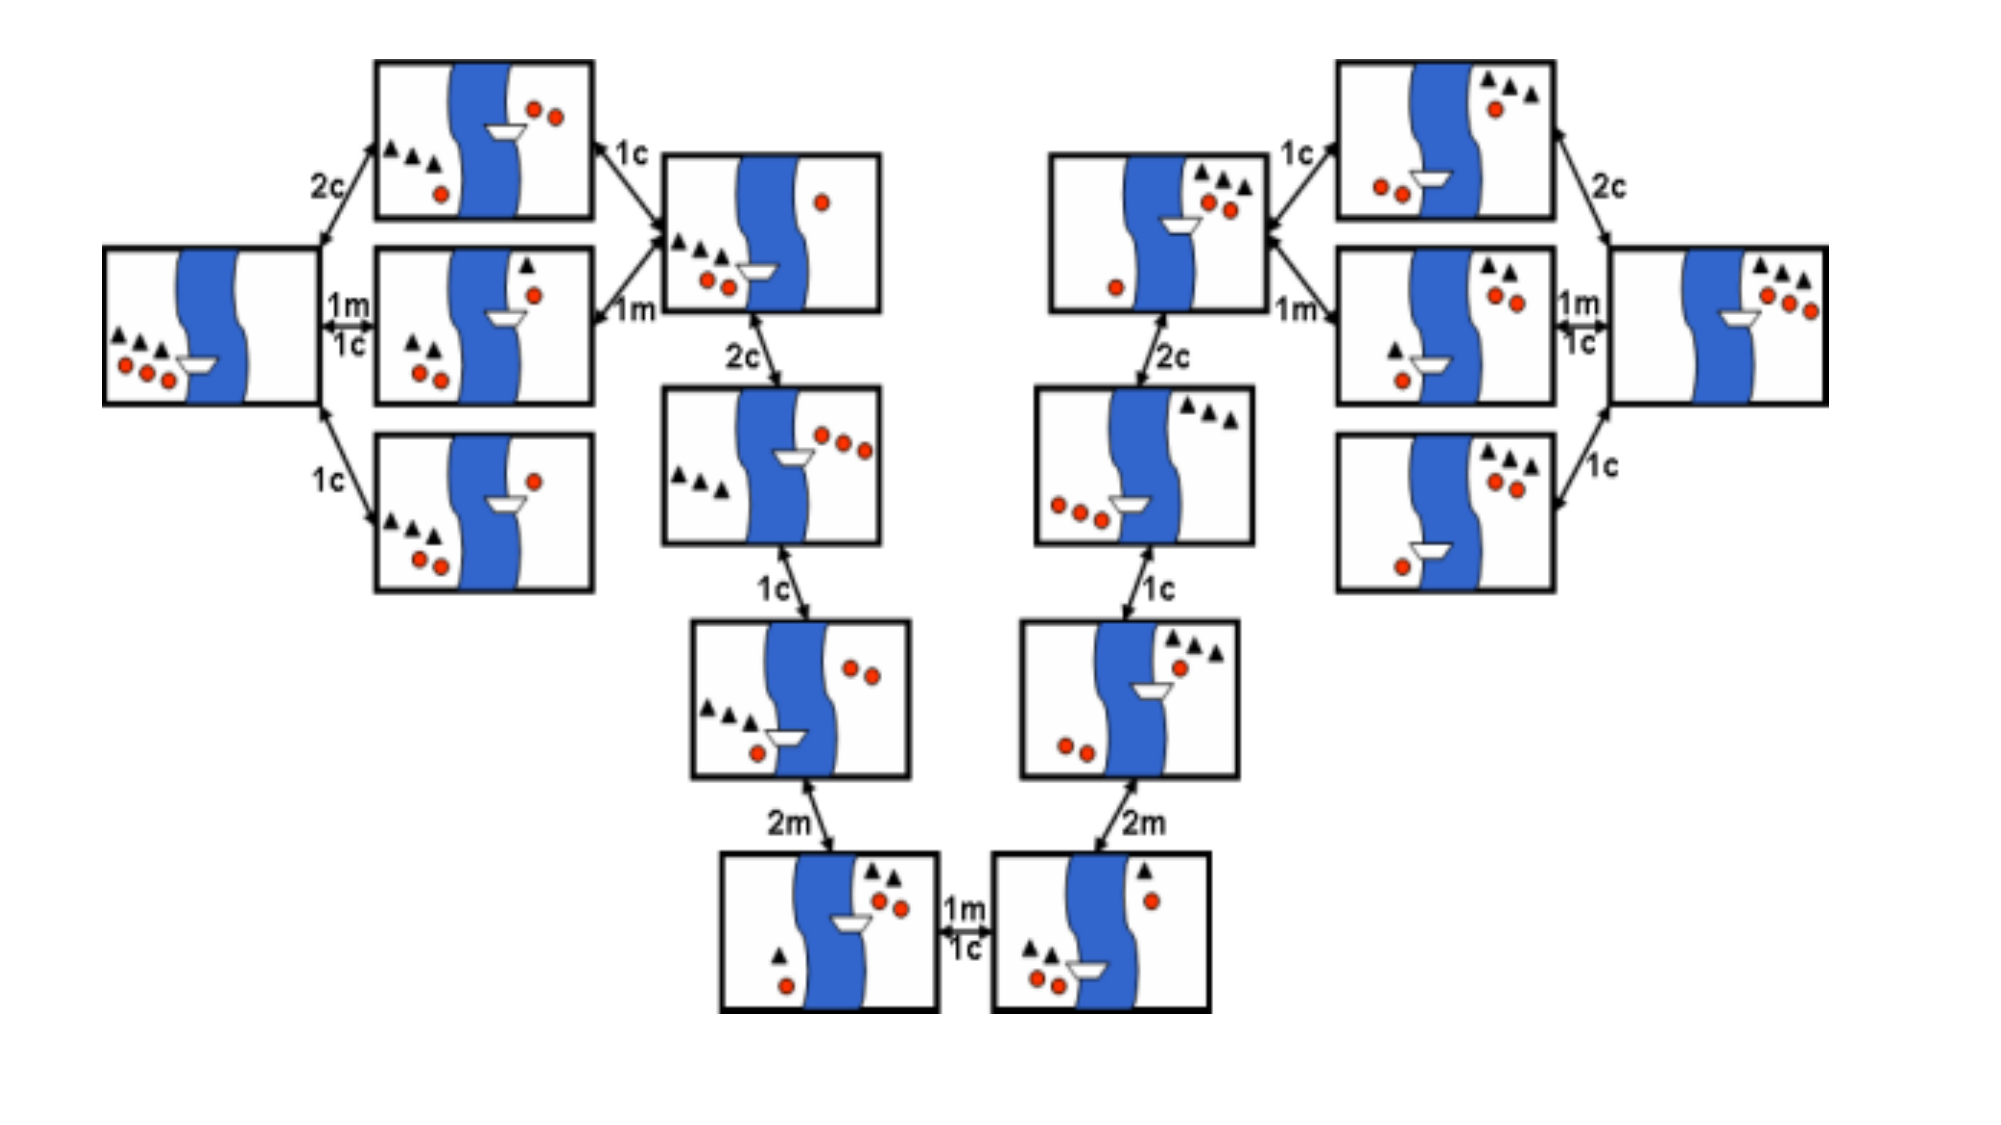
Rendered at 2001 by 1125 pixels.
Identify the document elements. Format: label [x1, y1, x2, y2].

picture [102, 59, 1829, 1014]
